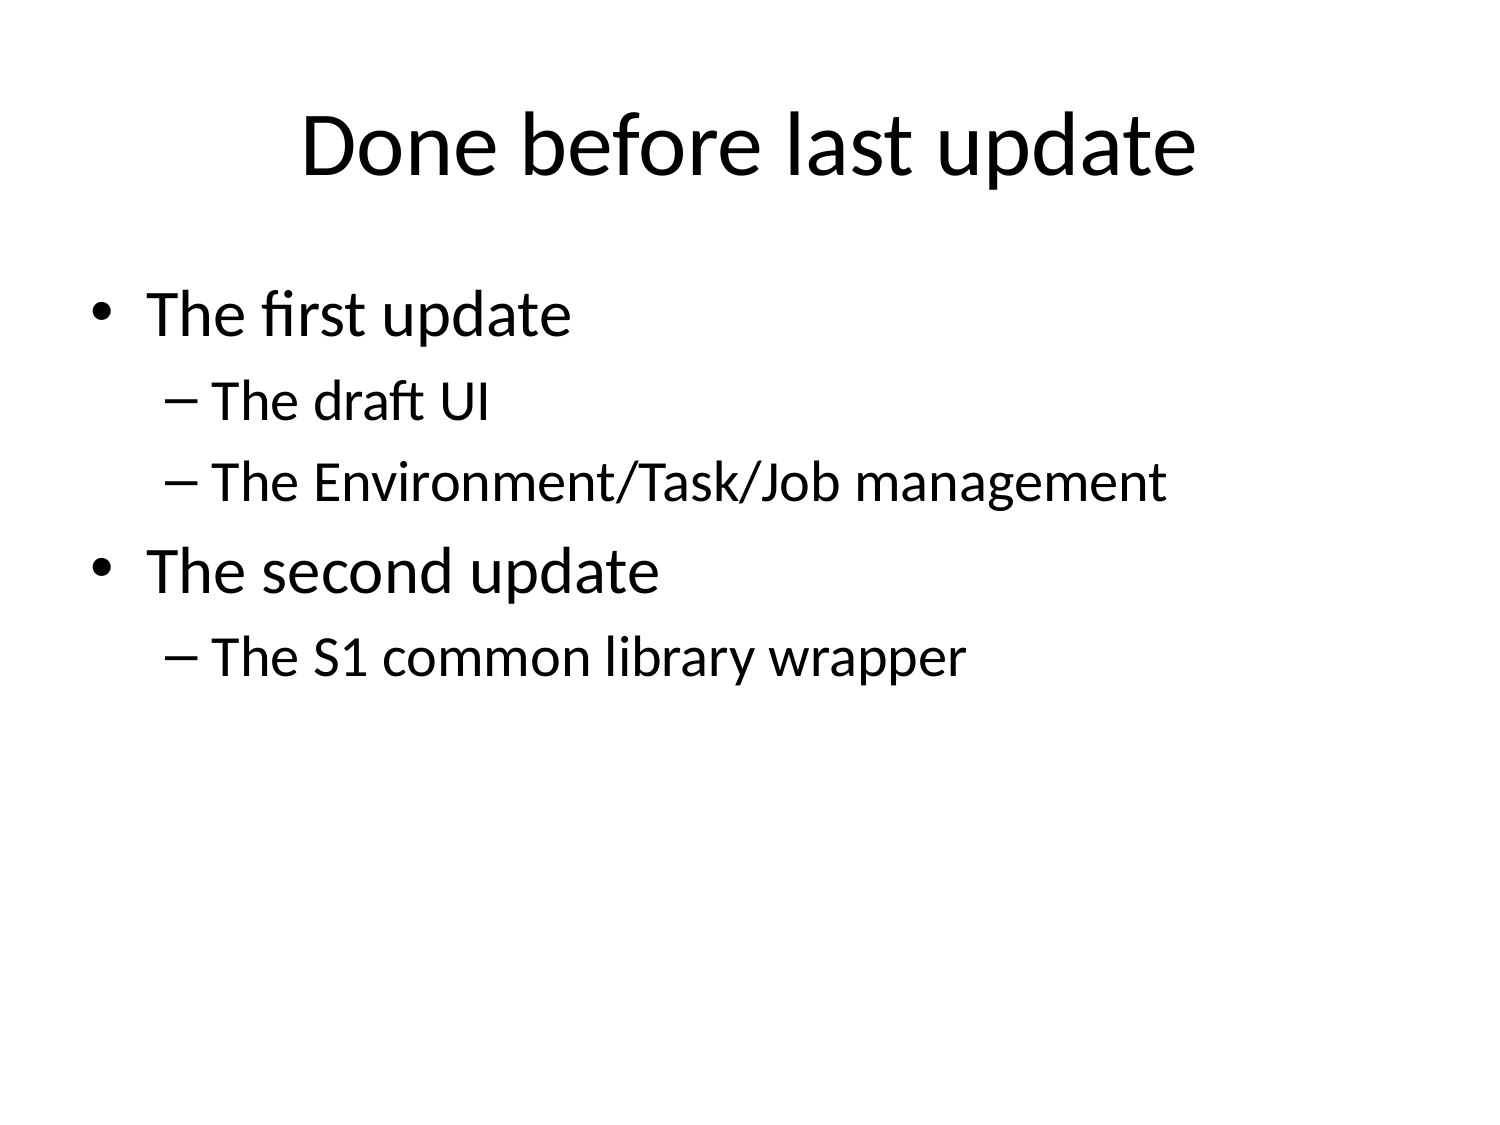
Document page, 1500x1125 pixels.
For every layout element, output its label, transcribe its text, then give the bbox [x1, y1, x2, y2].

list The first update The draft UI The Environment/Task/Job management The second update The S1 common library wrapper [75, 262, 1425, 1005]
title Done before last update [75, 45, 1425, 233]
